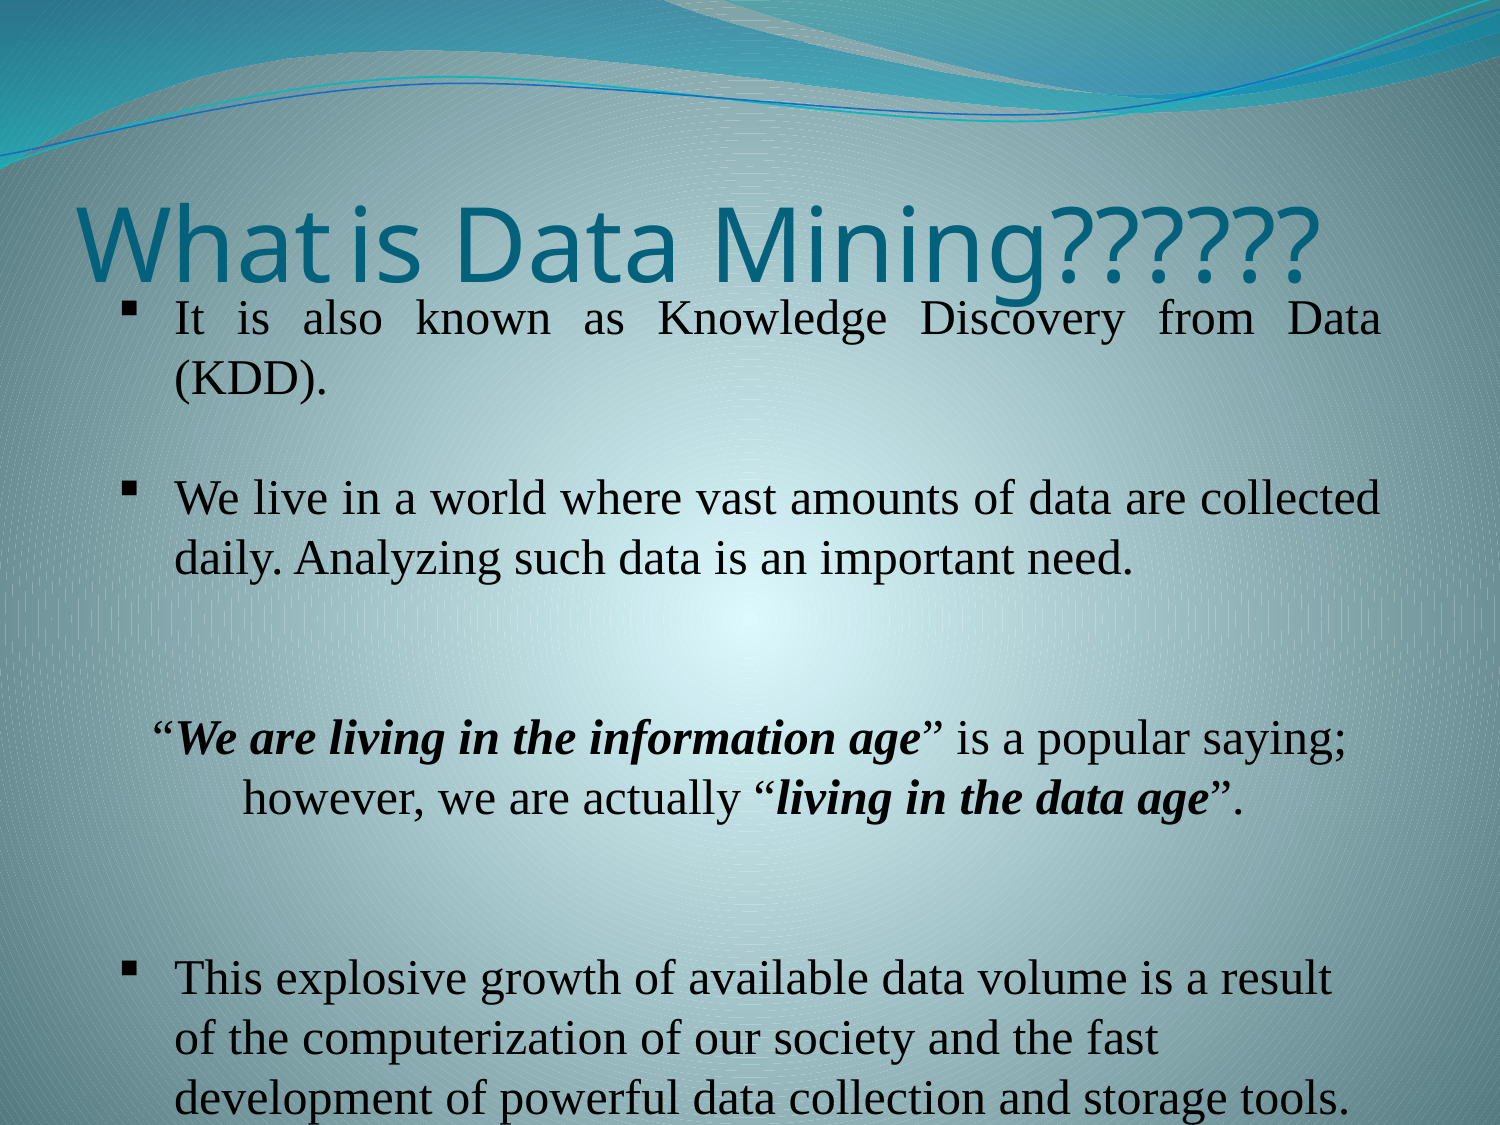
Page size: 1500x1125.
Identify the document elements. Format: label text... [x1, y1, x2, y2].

text_box It is also known as Knowledge Discovery from Data (KDD). We live in a world where vast amounts of data are collected daily. Analyzing such data is an important need. “We are living in the information age” is a popular saying; however, we are actually “living in the data age”. This explosive growth of available data volume is a result of the computerization of our society and the fast development of powerful data collection and storage tools. [103, 277, 1397, 1125]
title What is Data Mining?????? [75, 115, 1425, 303]
